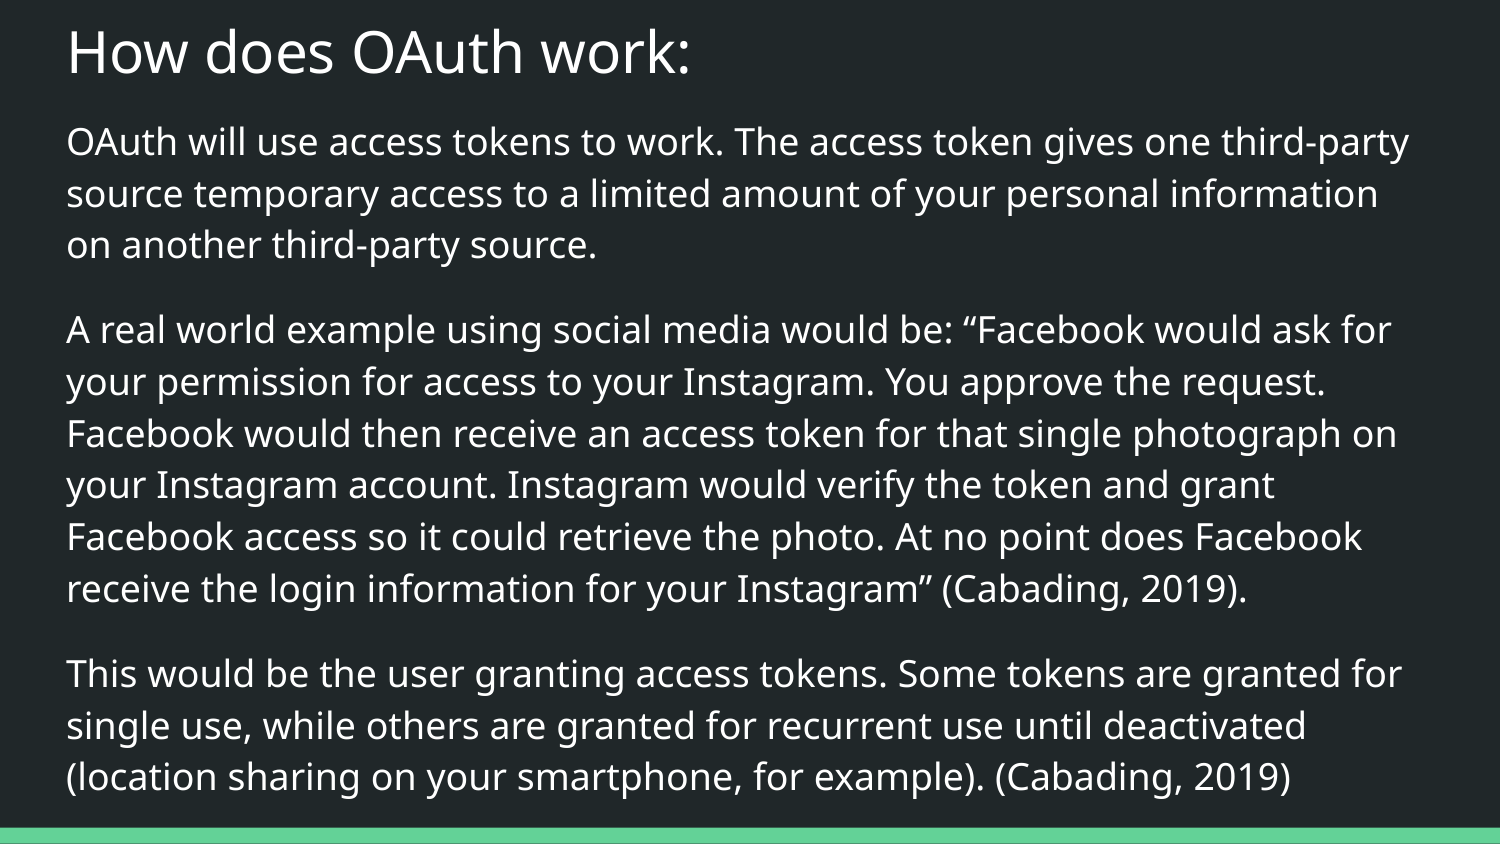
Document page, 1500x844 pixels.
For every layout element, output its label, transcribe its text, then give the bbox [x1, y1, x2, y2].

title How does OAuth work: [51, 0, 1449, 94]
list OAuth will use access tokens to work. The access token gives one third-party source temporary access to a limited amount of your personal information on another third-party source. A real world example using social media would be: “Facebook would ask for your permission for access to your Instagram. You approve the request. Facebook would then receive an access token for that single photograph on your Instagram account. Instagram would verify the token and grant Facebook access so it could retrieve the photo. At no point does Facebook receive the login information for your Instagram” (Cabading, 2019). This would be the user granting access tokens. Some tokens are granted for single use, while others are granted for recurrent use until deactivated (location sharing on your smartphone, for example). (Cabading, 2019) [51, 96, 1449, 789]
